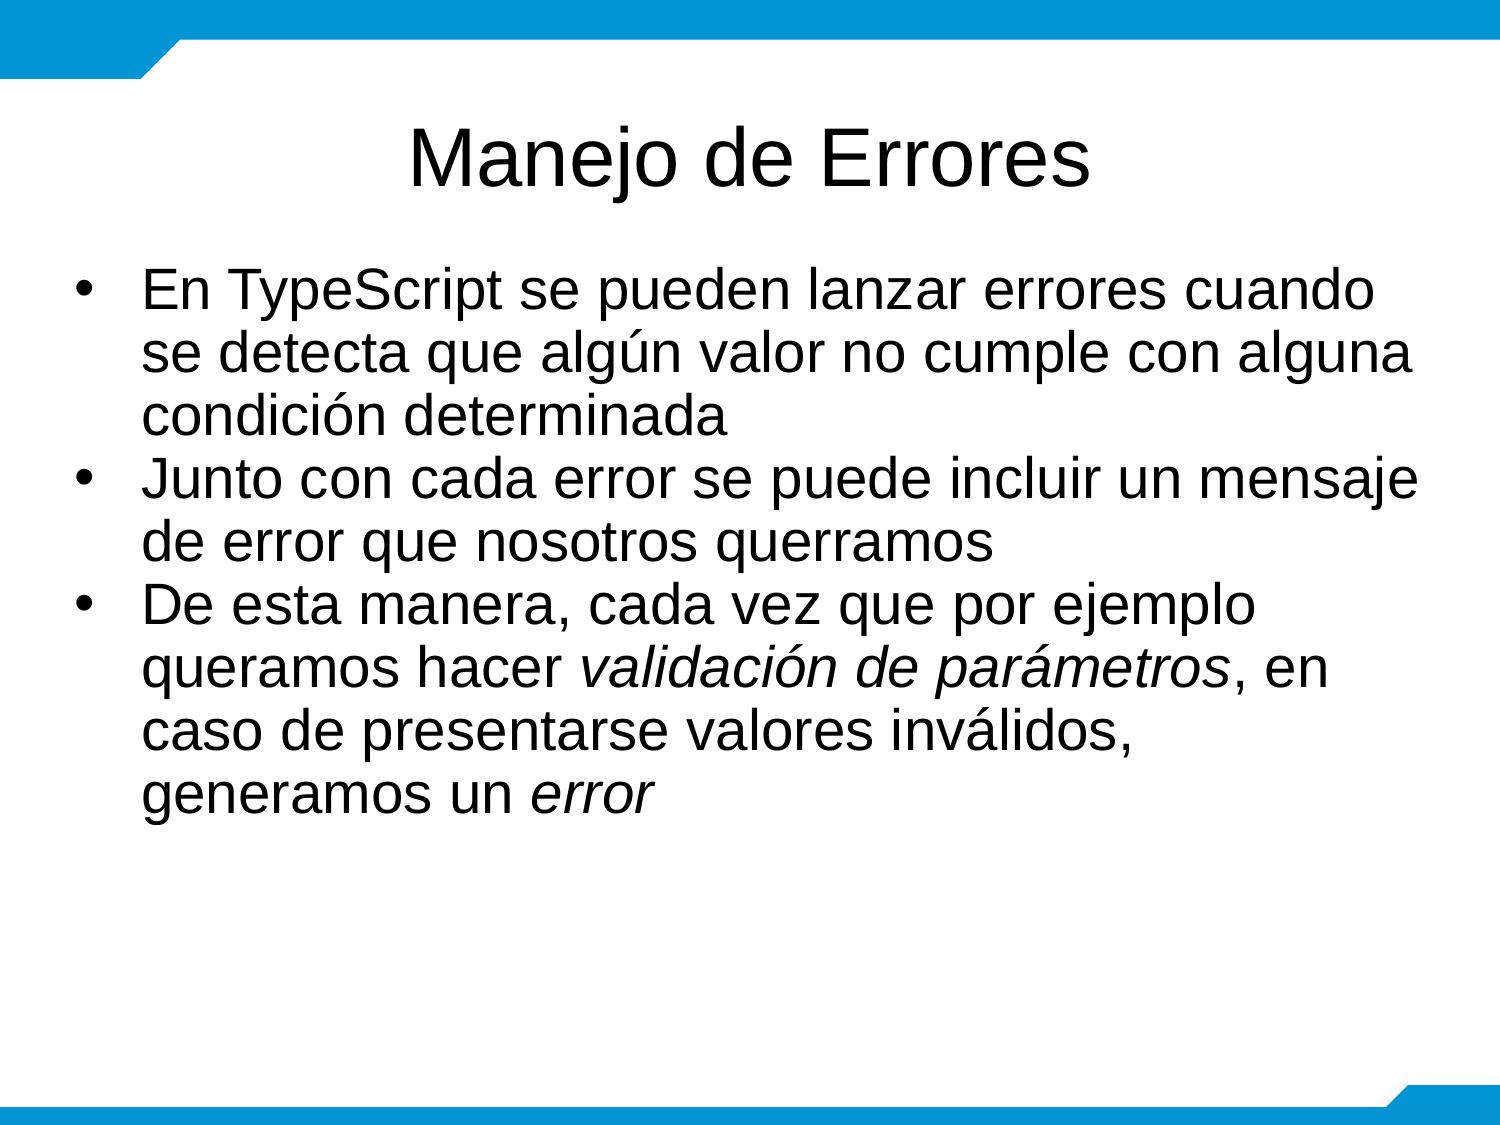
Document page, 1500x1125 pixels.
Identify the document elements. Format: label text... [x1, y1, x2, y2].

list En TypeScript se pueden lanzar errores cuando se detecta que algún valor no cumple con alguna condición determinada Junto con cada error se puede incluir un mensaje de error que nosotros querramos De esta manera, cada vez que por ejemplo queramos hacer validación de parámetros, en caso de presentarse valores inválidos, generamos un error [51, 252, 1449, 1000]
title Manejo de Errores [51, 97, 1449, 223]
